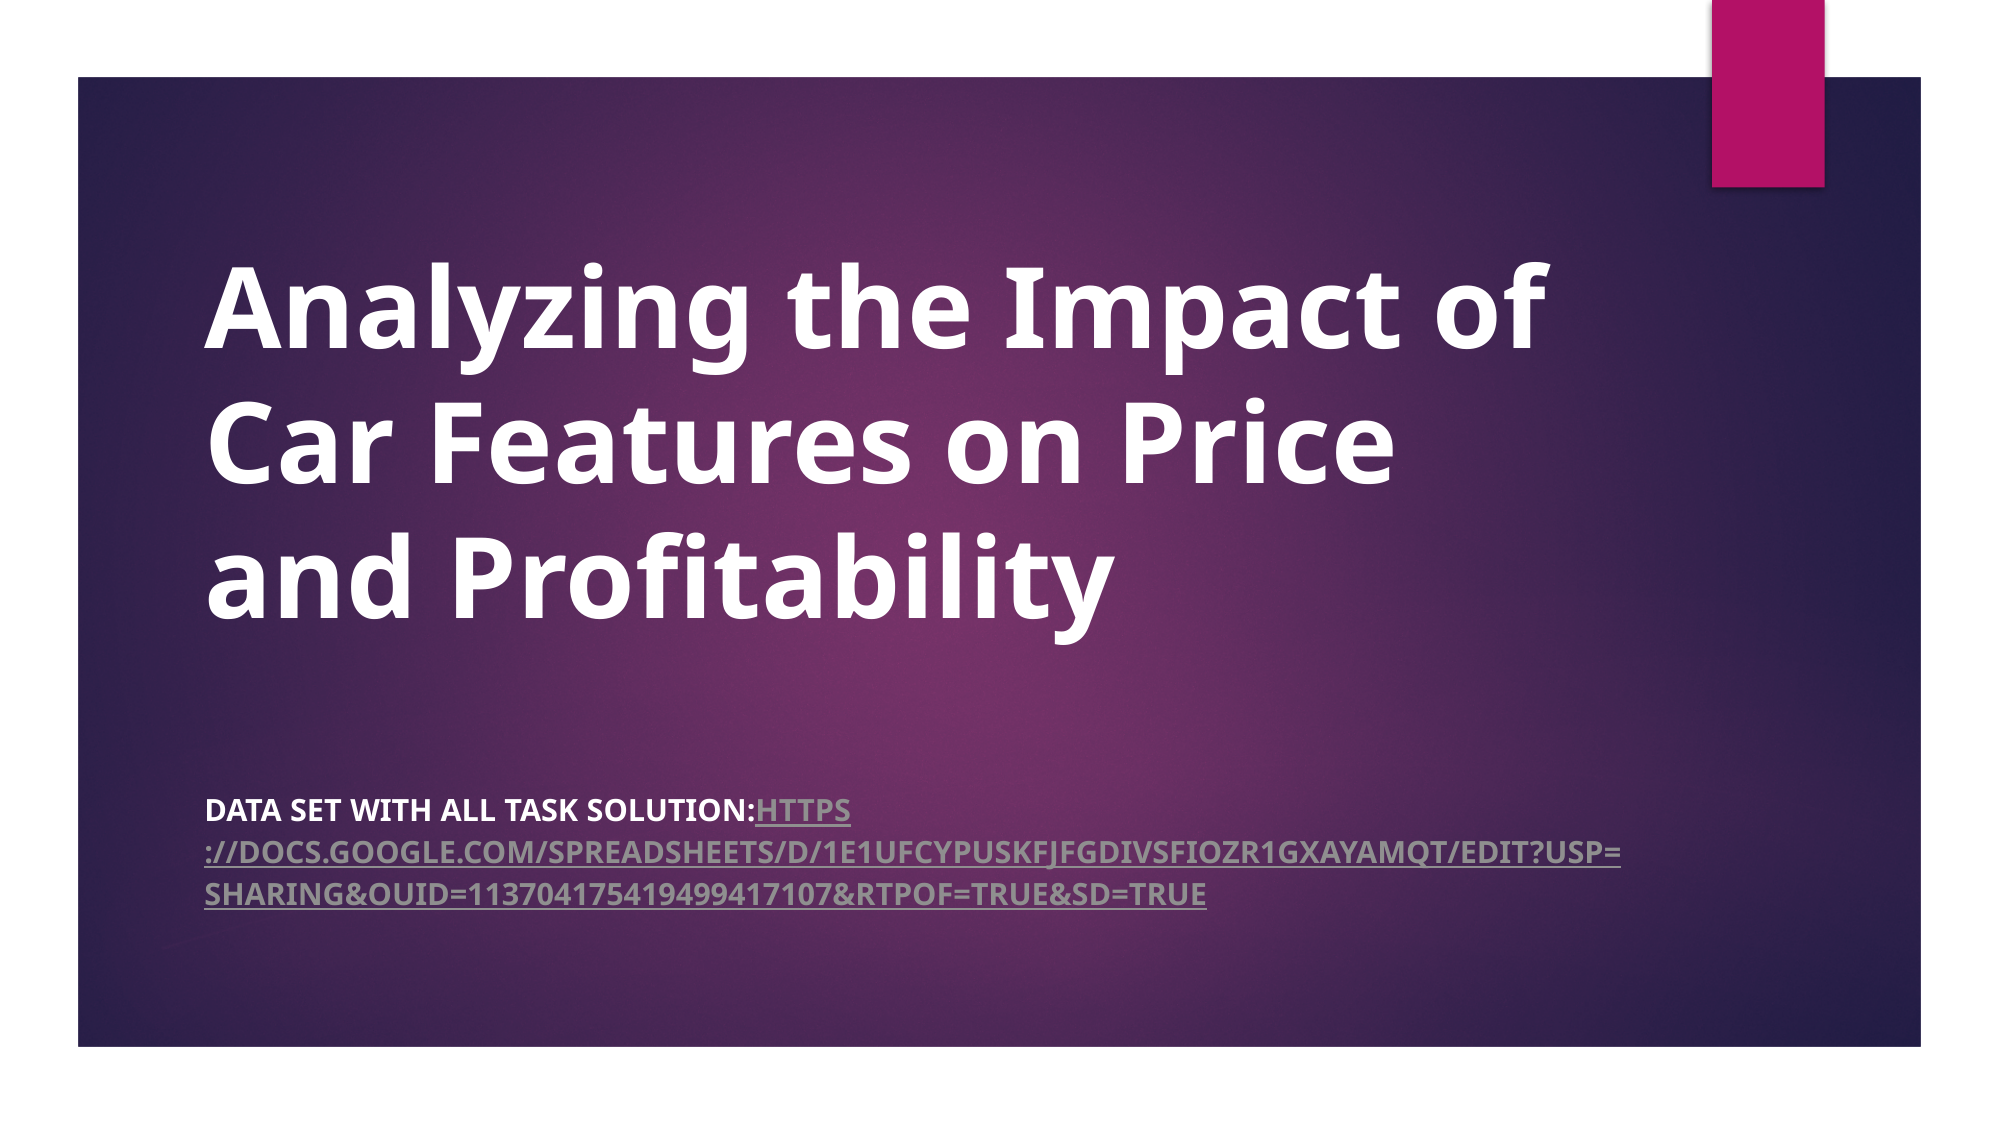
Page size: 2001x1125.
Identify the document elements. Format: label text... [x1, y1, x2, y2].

subtitle Data set with all task solution:https://docs.google.com/spreadsheets/d/1e1UFcypusKFJFGdivsfIoZr1gXayamQT/edit?usp=sharing&ouid=113704175419499417107&rtpof=true&sd=true [189, 783, 1638, 925]
title Analyzing the Impact of Car Features on Price and Proﬁtability [189, 344, 1638, 783]
